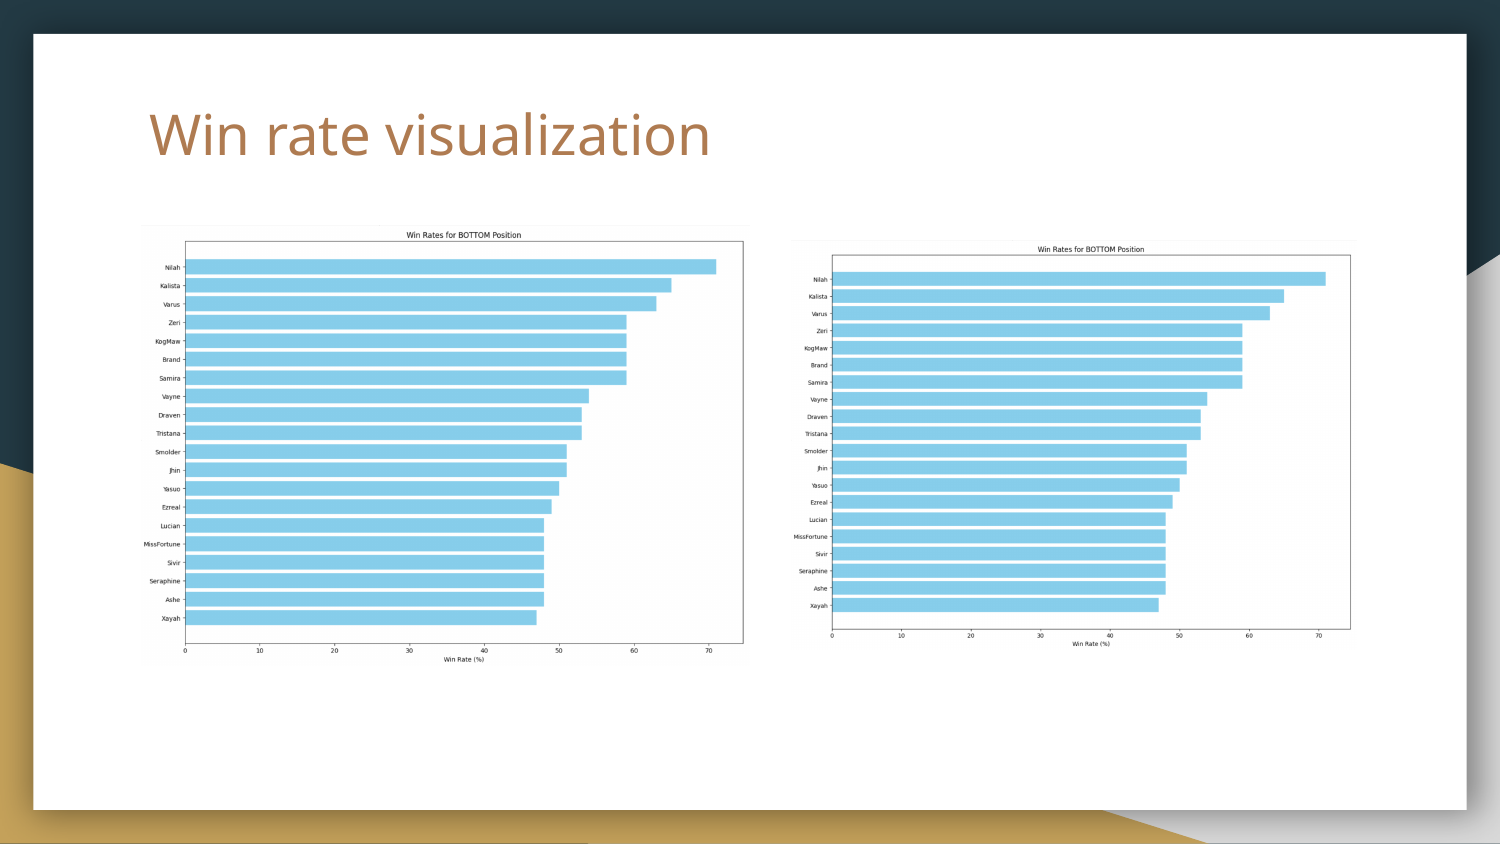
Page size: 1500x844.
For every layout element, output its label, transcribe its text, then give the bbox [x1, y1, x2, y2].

picture [141, 225, 751, 666]
picture [791, 240, 1357, 650]
title Win rate visualization [134, 80, 1008, 188]
